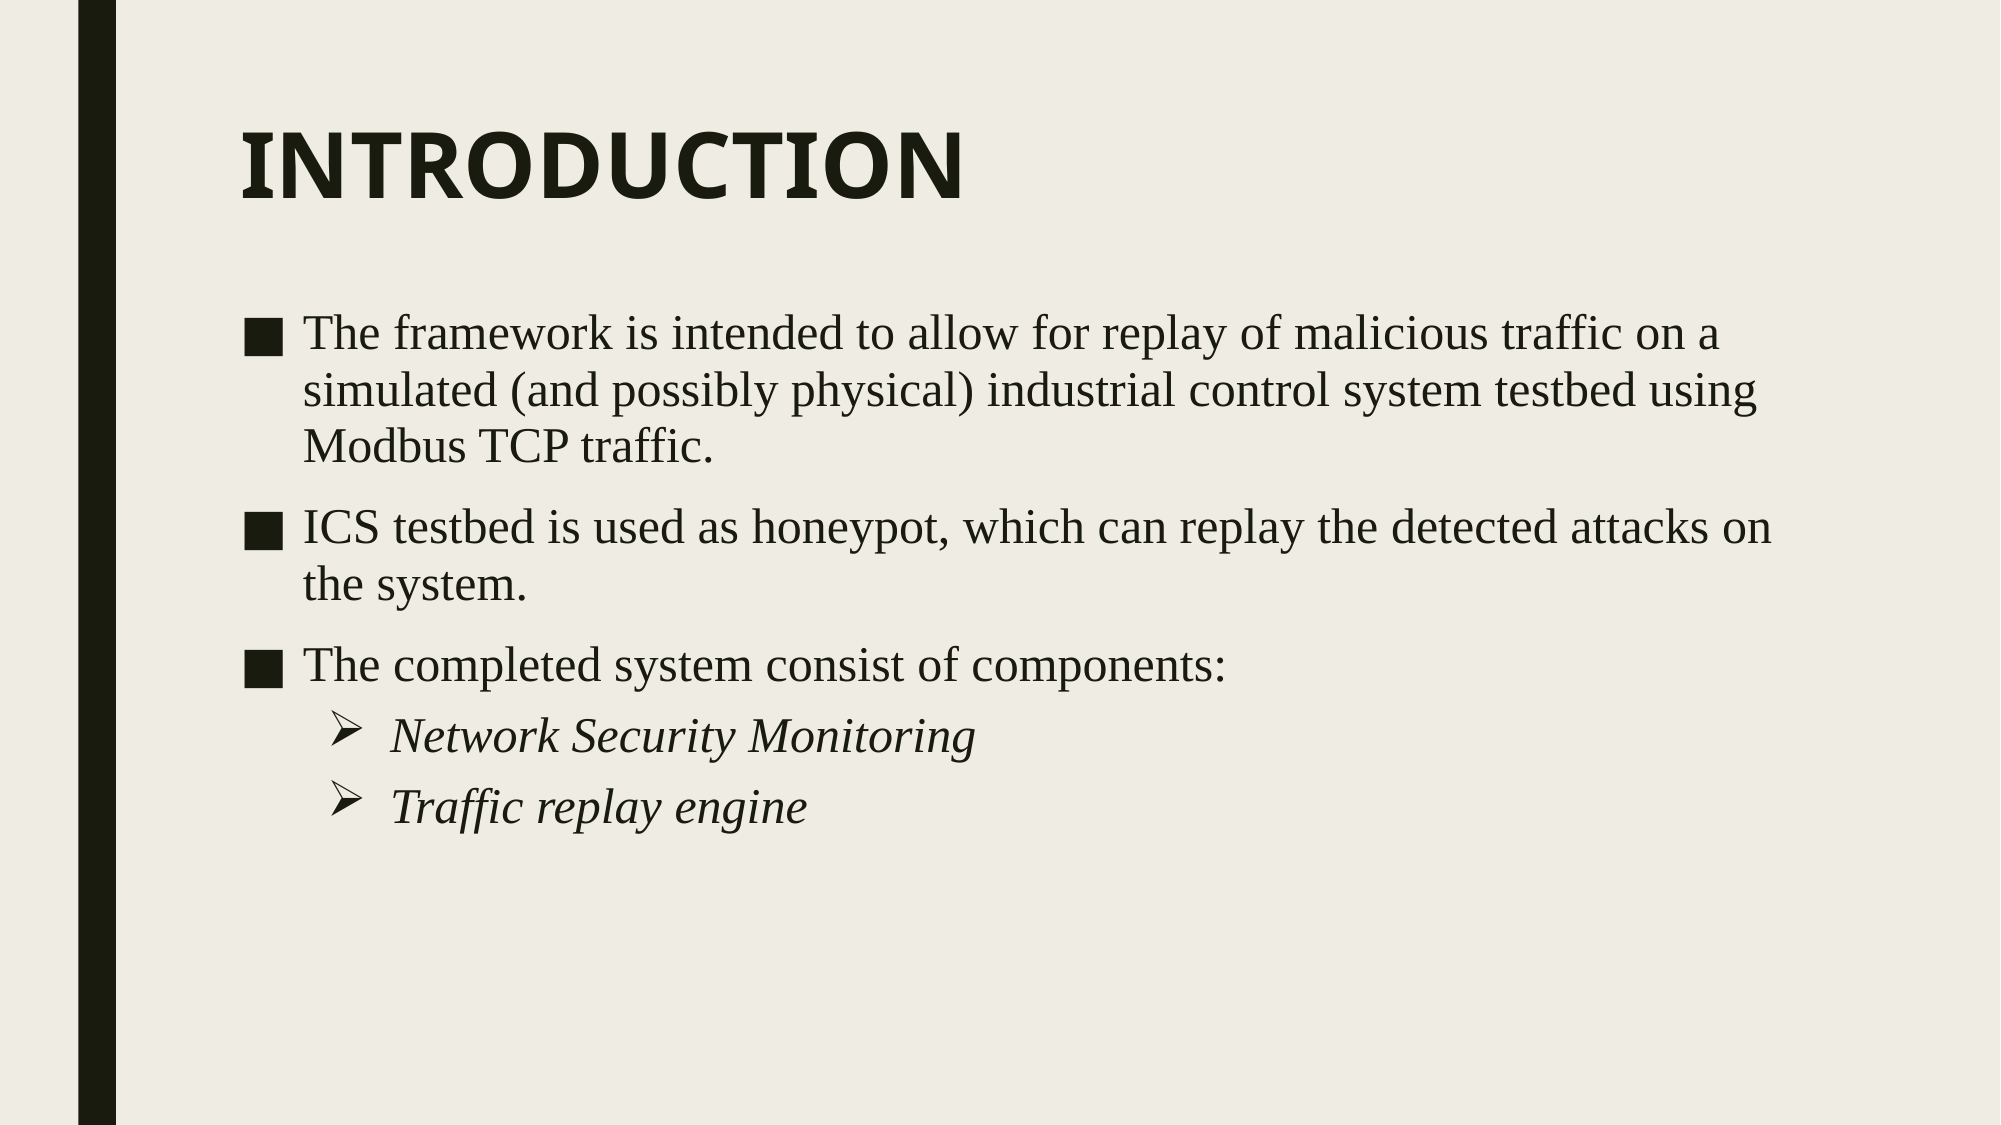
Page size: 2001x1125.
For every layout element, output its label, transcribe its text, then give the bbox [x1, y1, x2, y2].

title INTRODUCTION [225, 112, 1800, 297]
list The framework is intended to allow for replay of malicious traffic on a simulated (and possibly physical) industrial control system testbed using Modbus TCP traffic. ICS testbed is used as honeypot, which can replay the detected attacks on the system. The completed system consist of components: Network Security Monitoring Traffic replay engine [225, 297, 1800, 963]
